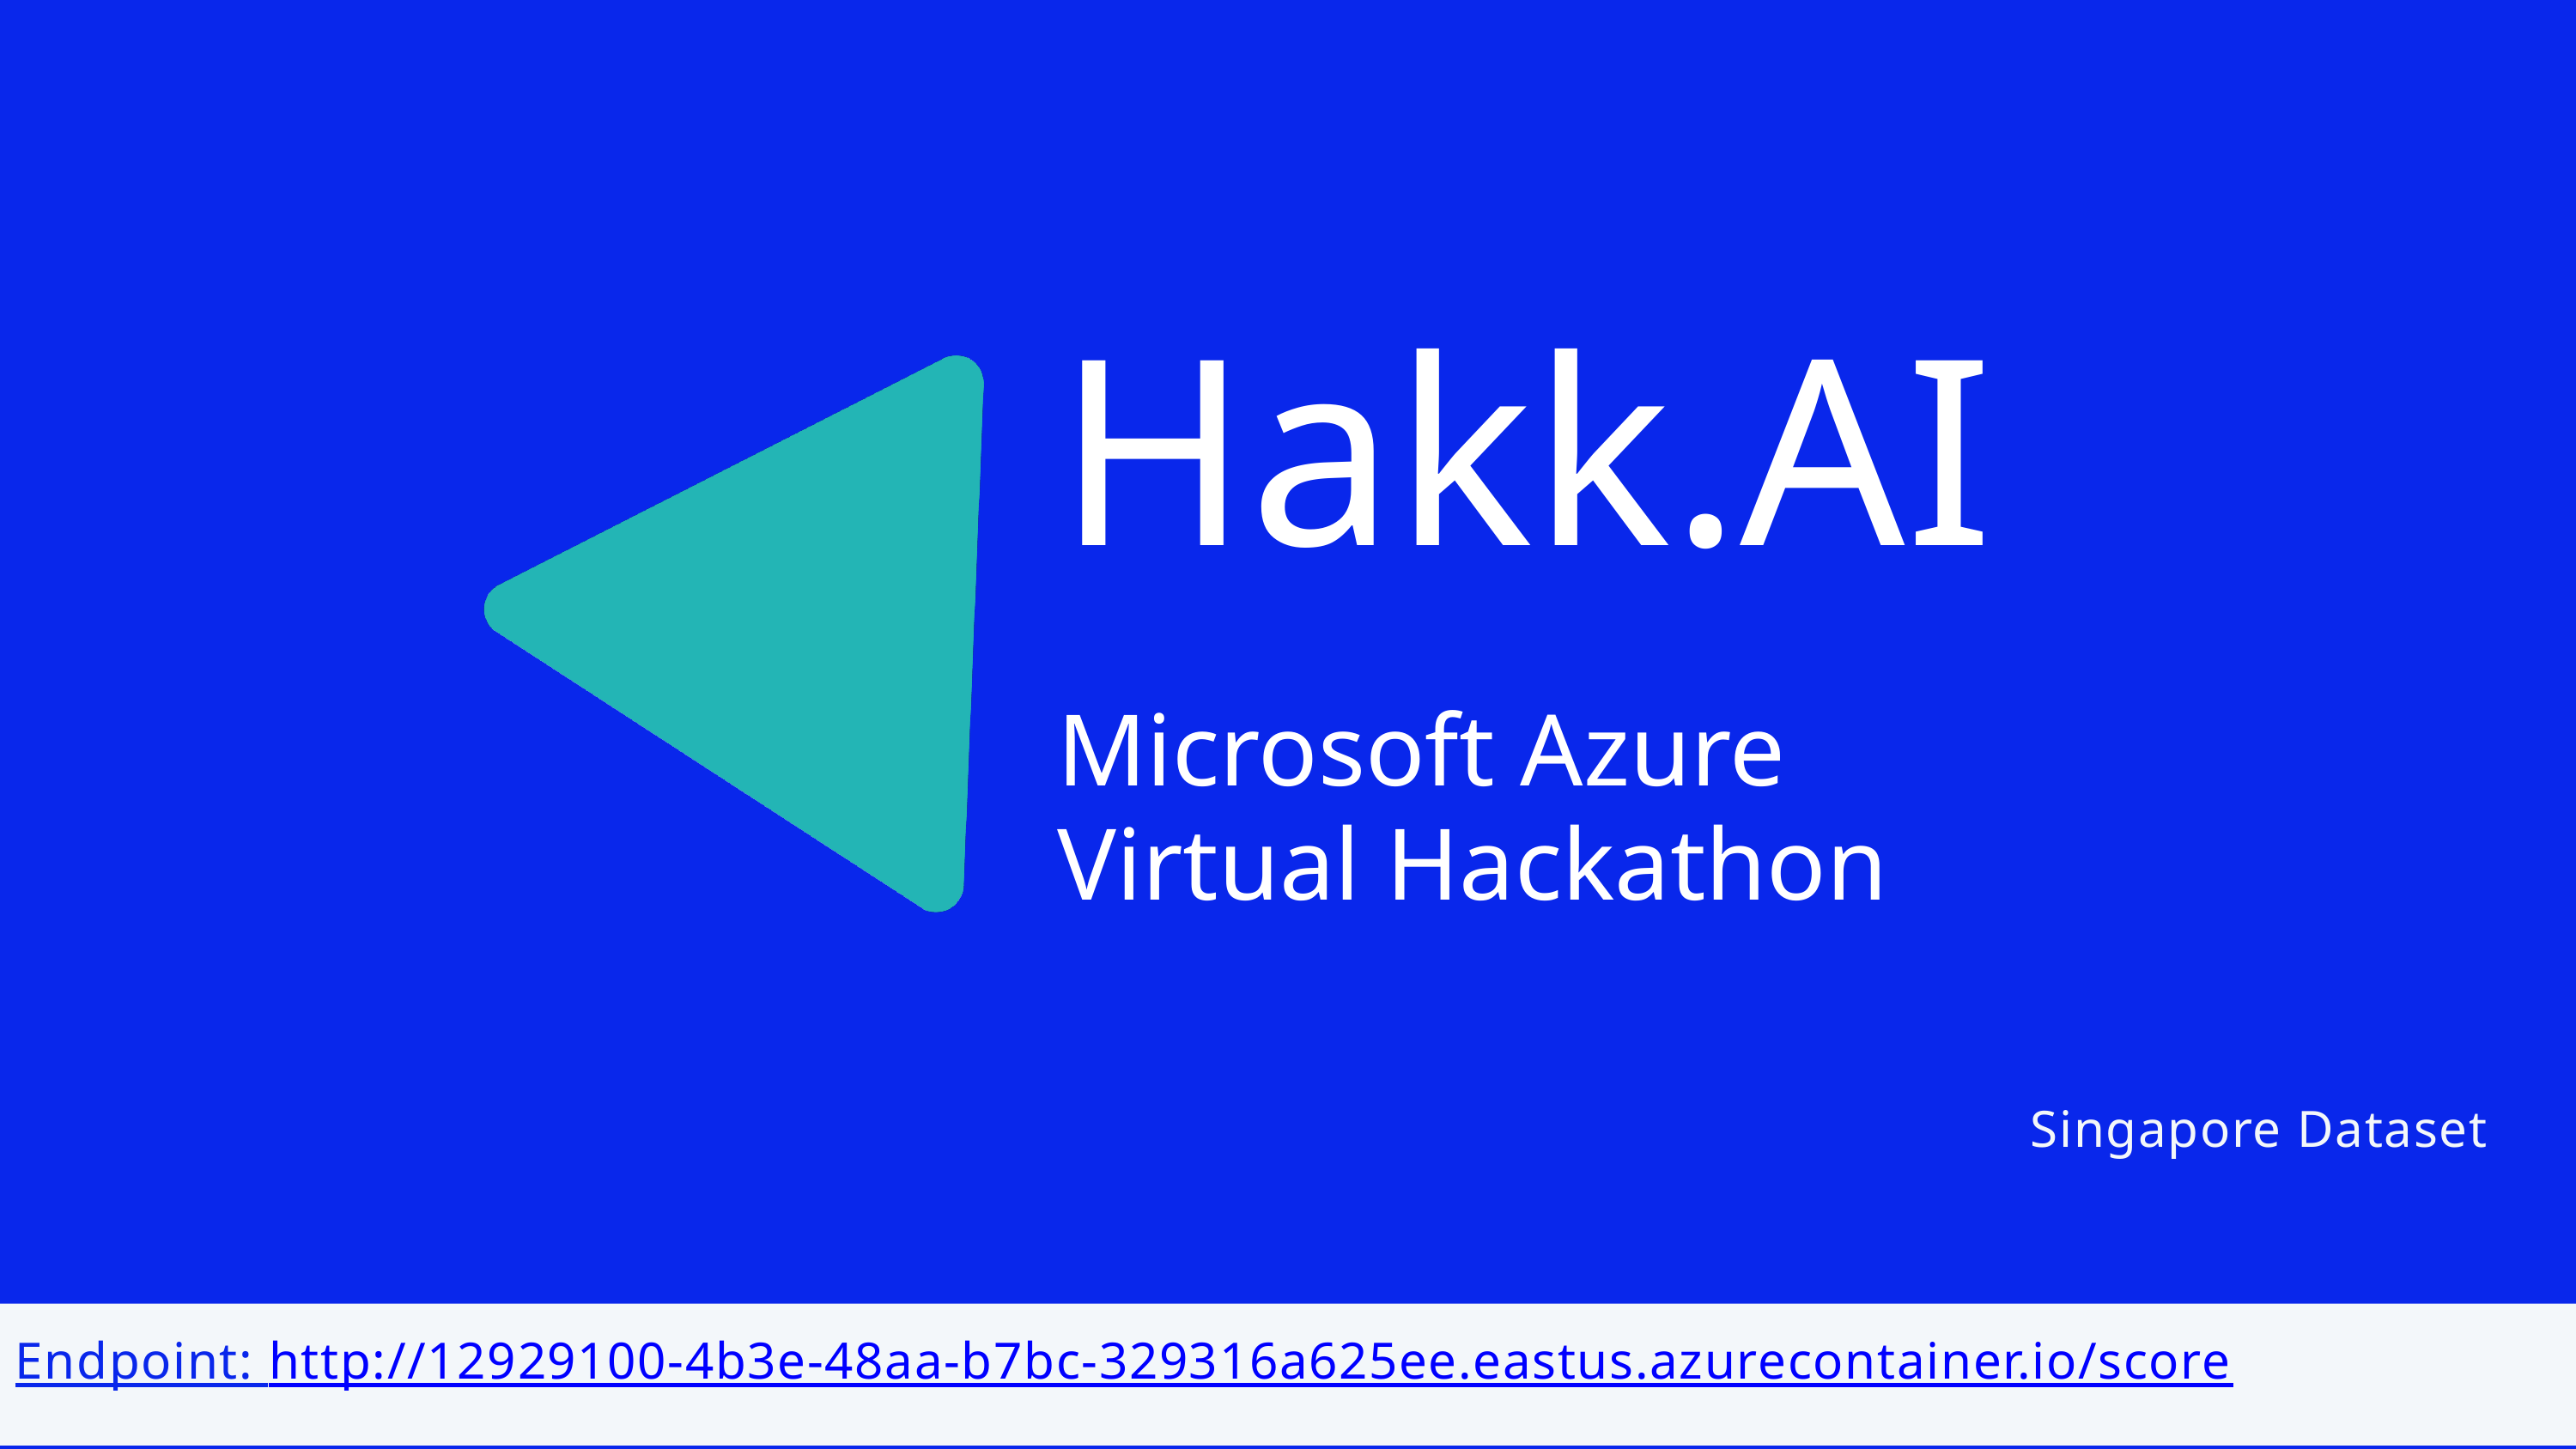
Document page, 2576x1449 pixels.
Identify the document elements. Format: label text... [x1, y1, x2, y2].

text_box Singapore Dataset [2027, 1087, 2488, 1158]
text_box [0, 1303, 2576, 1446]
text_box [1057, 321, 2103, 922]
text_box Endpoint: http://12929100-4b3e-48aa-b7bc-329316a625ee.eastus.azurecontainer.io/score [9, 1327, 2234, 1397]
picture [475, 210, 1121, 922]
